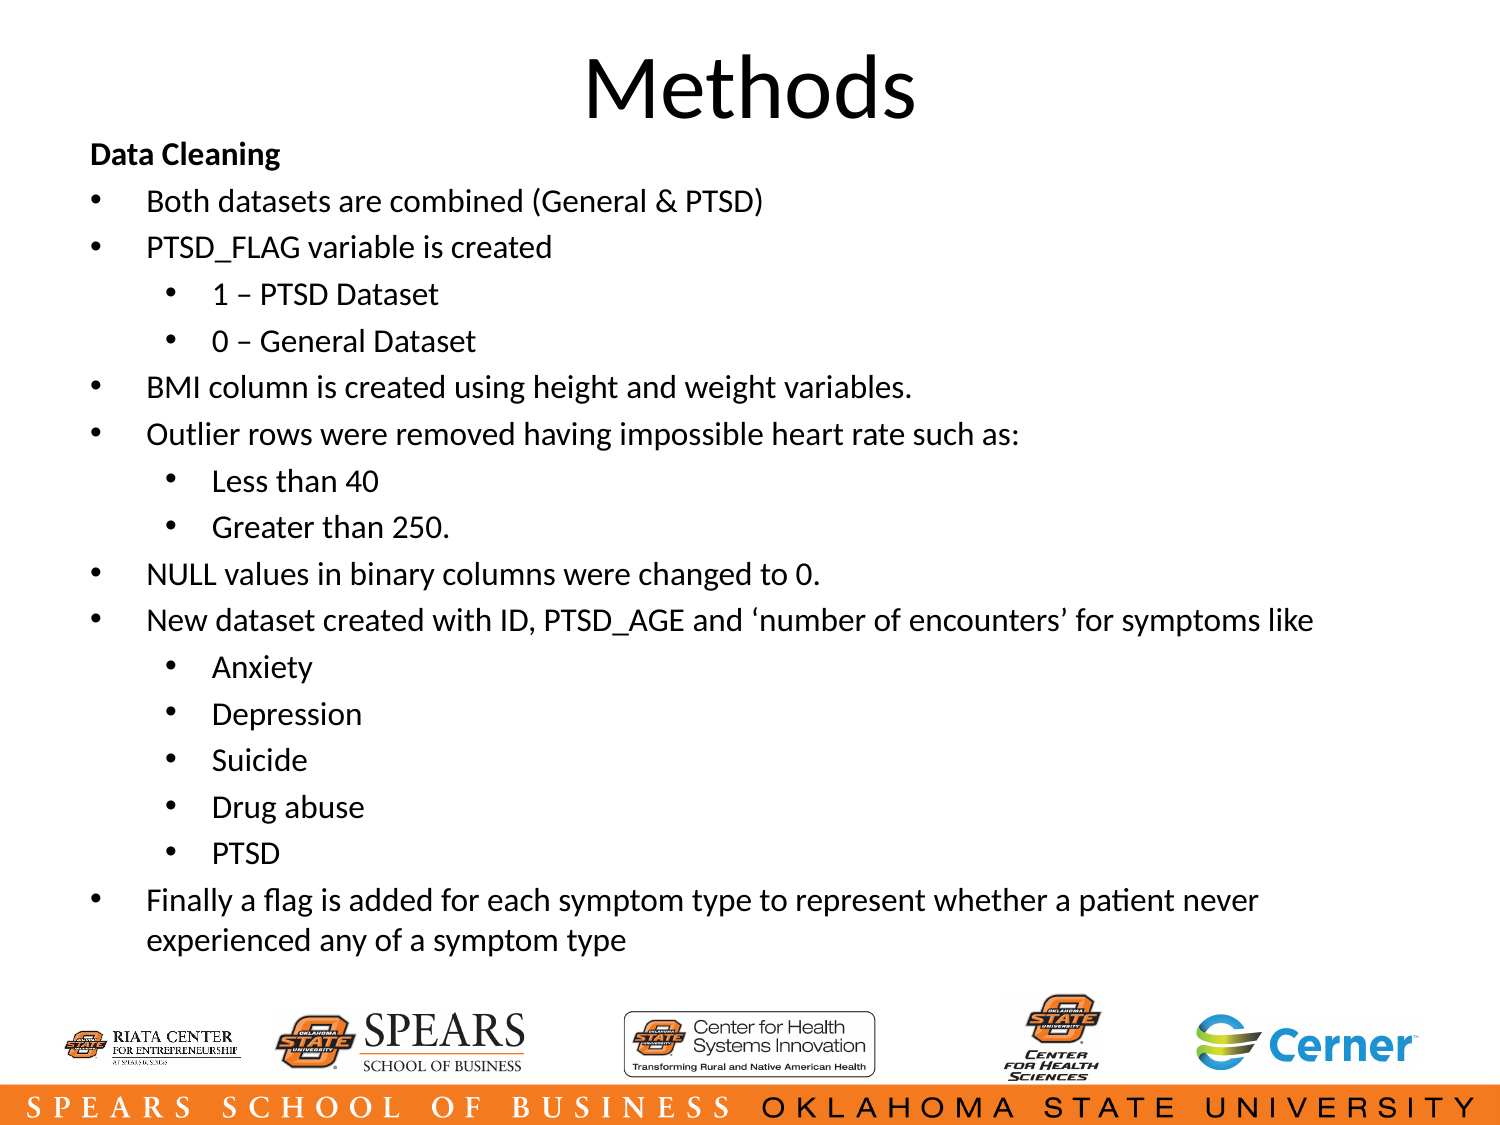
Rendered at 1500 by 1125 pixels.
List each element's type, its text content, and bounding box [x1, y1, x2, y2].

picture [0, 1083, 1500, 1125]
list Data Cleaning Both datasets are combined (General & PTSD) PTSD_FLAG variable is created 1 – PTSD Dataset 0 – General Dataset BMI column is created using height and weight variables. Outlier rows were removed having impossible heart rate such as: Less than 40 Greater than 250. NULL values in binary columns were changed to 0. New dataset created with ID, PTSD_AGE and ‘number of encounters’ for symptoms like Anxiety Depression Suicide Drug abuse PTSD Finally a flag is added for each symptom type to represent whether a patient never experienced any of a symptom type [75, 125, 1425, 994]
title Methods [75, 0, 1425, 125]
picture [51, 1002, 248, 1081]
